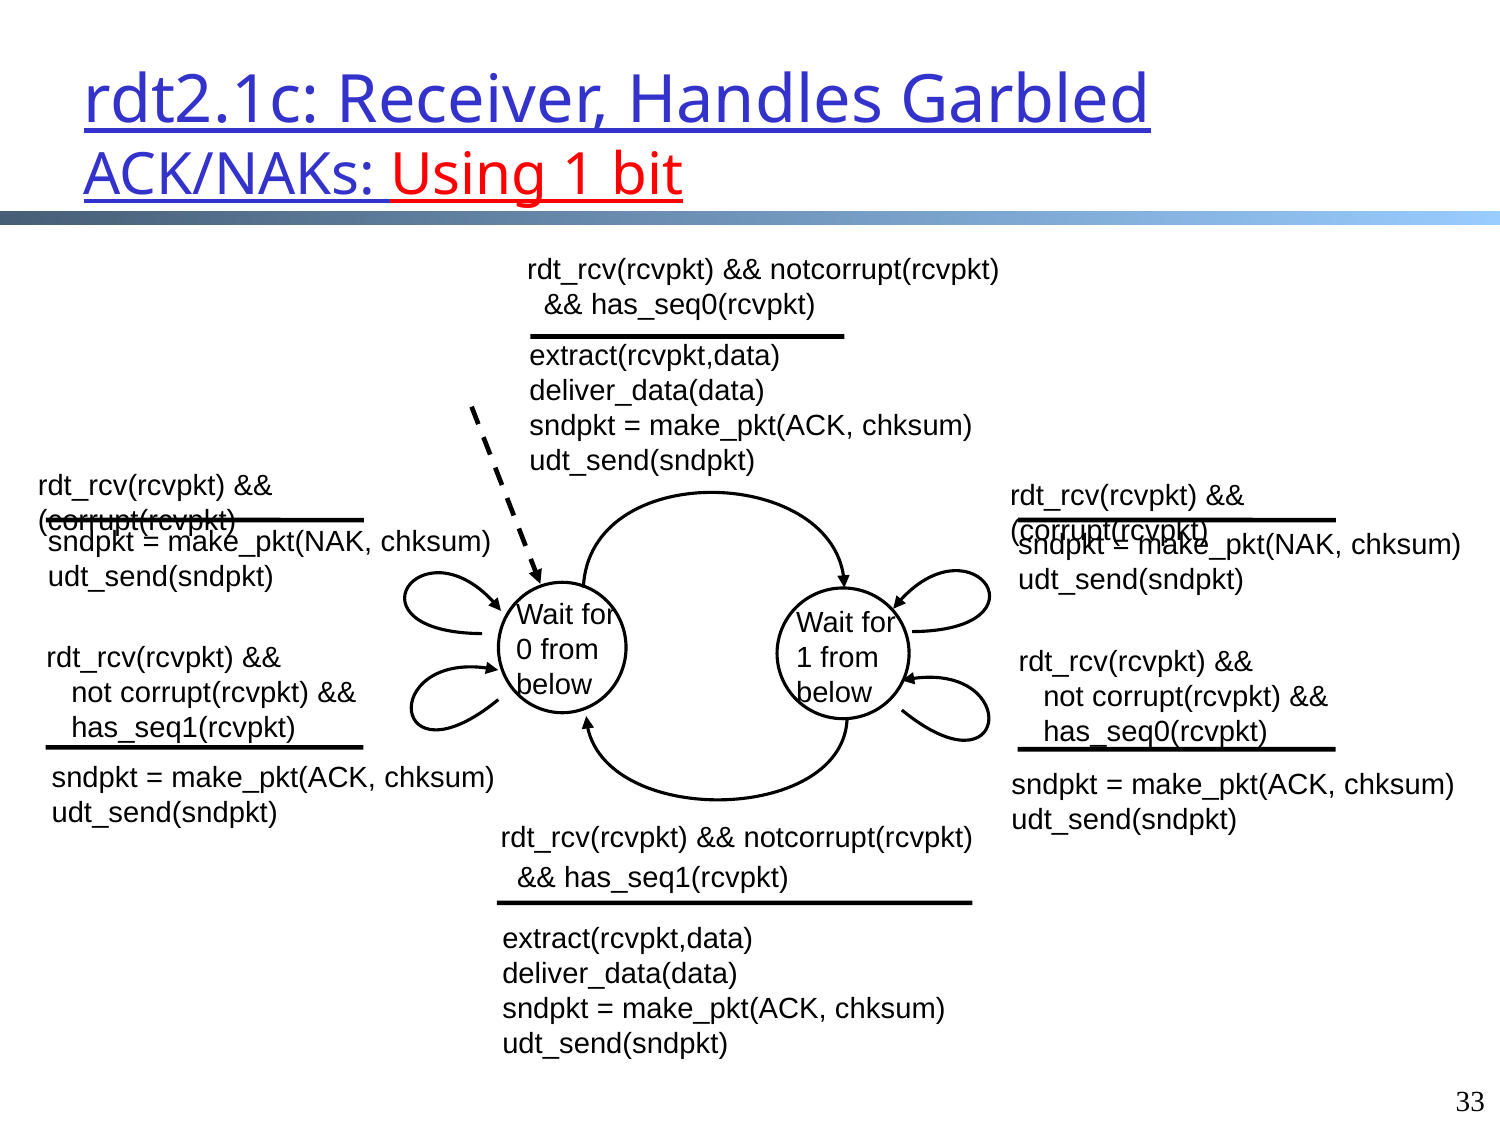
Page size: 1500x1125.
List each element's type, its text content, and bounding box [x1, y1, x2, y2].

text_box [22, 242, 1500, 1076]
title rdt2.1c: Receiver, Handles Garbled ACK/NAKs: Using 1 bit [68, 37, 1435, 225]
slide_number 33 [1150, 1083, 1500, 1125]
